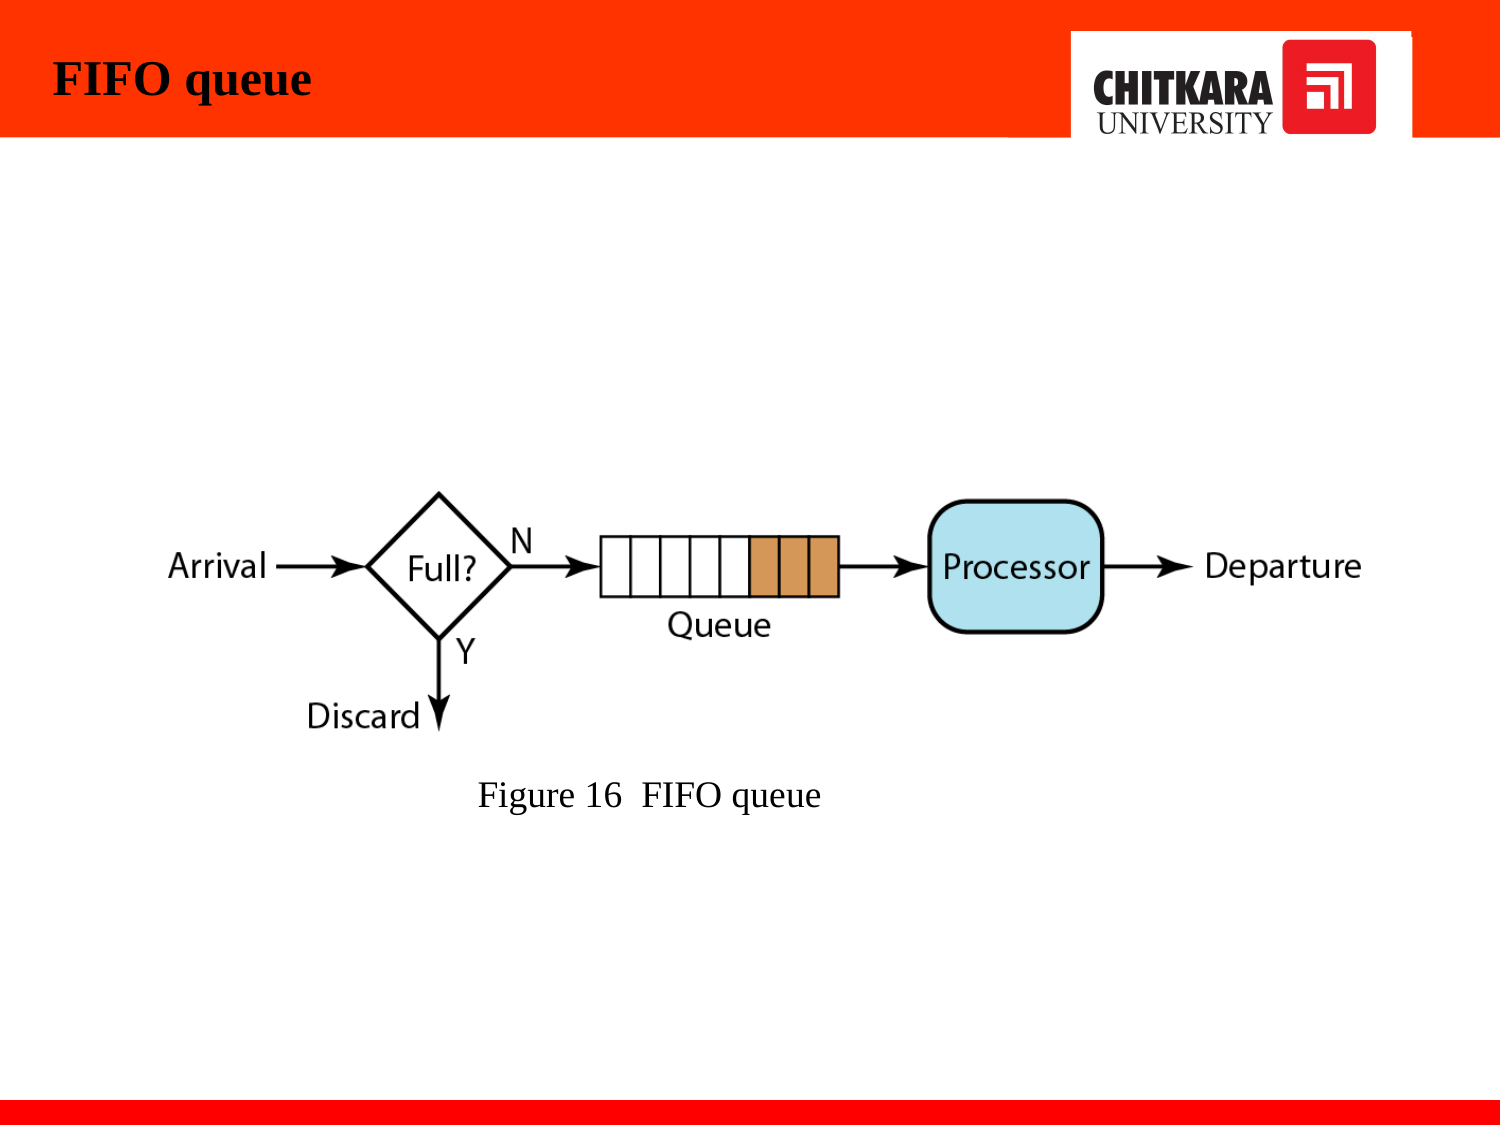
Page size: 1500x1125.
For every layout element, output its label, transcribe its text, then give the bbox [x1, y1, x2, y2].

text_box Figure 16 FIFO queue [462, 762, 840, 823]
text_box FIFO queue [37, 37, 330, 113]
picture [1074, 37, 1391, 138]
picture [167, 491, 1363, 738]
